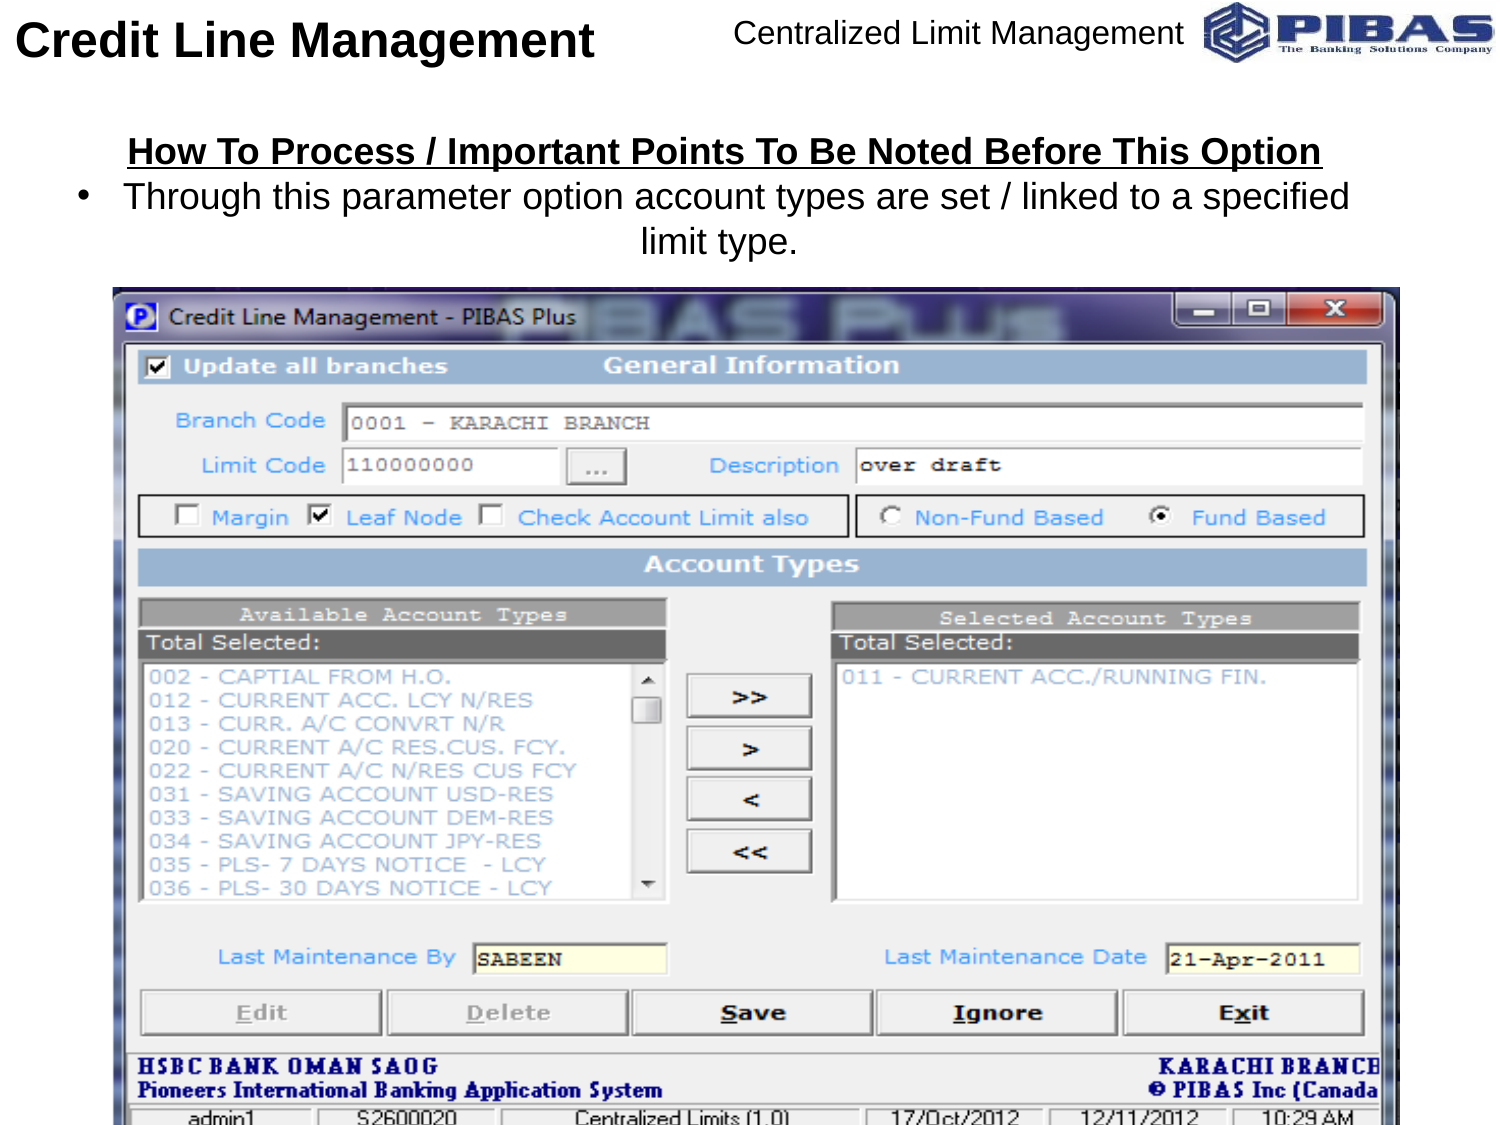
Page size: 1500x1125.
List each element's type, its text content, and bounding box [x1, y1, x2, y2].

text_box Credit Line Management [0, 0, 1113, 75]
picture [112, 287, 1401, 1125]
text_box How To Process / Important Points To Be Noted Before This Option Through this parameter option account types are set / linked to a specified limit type. [49, 74, 1400, 270]
picture [1199, 0, 1500, 63]
text_box Centralized Limit Management [699, 0, 1197, 63]
